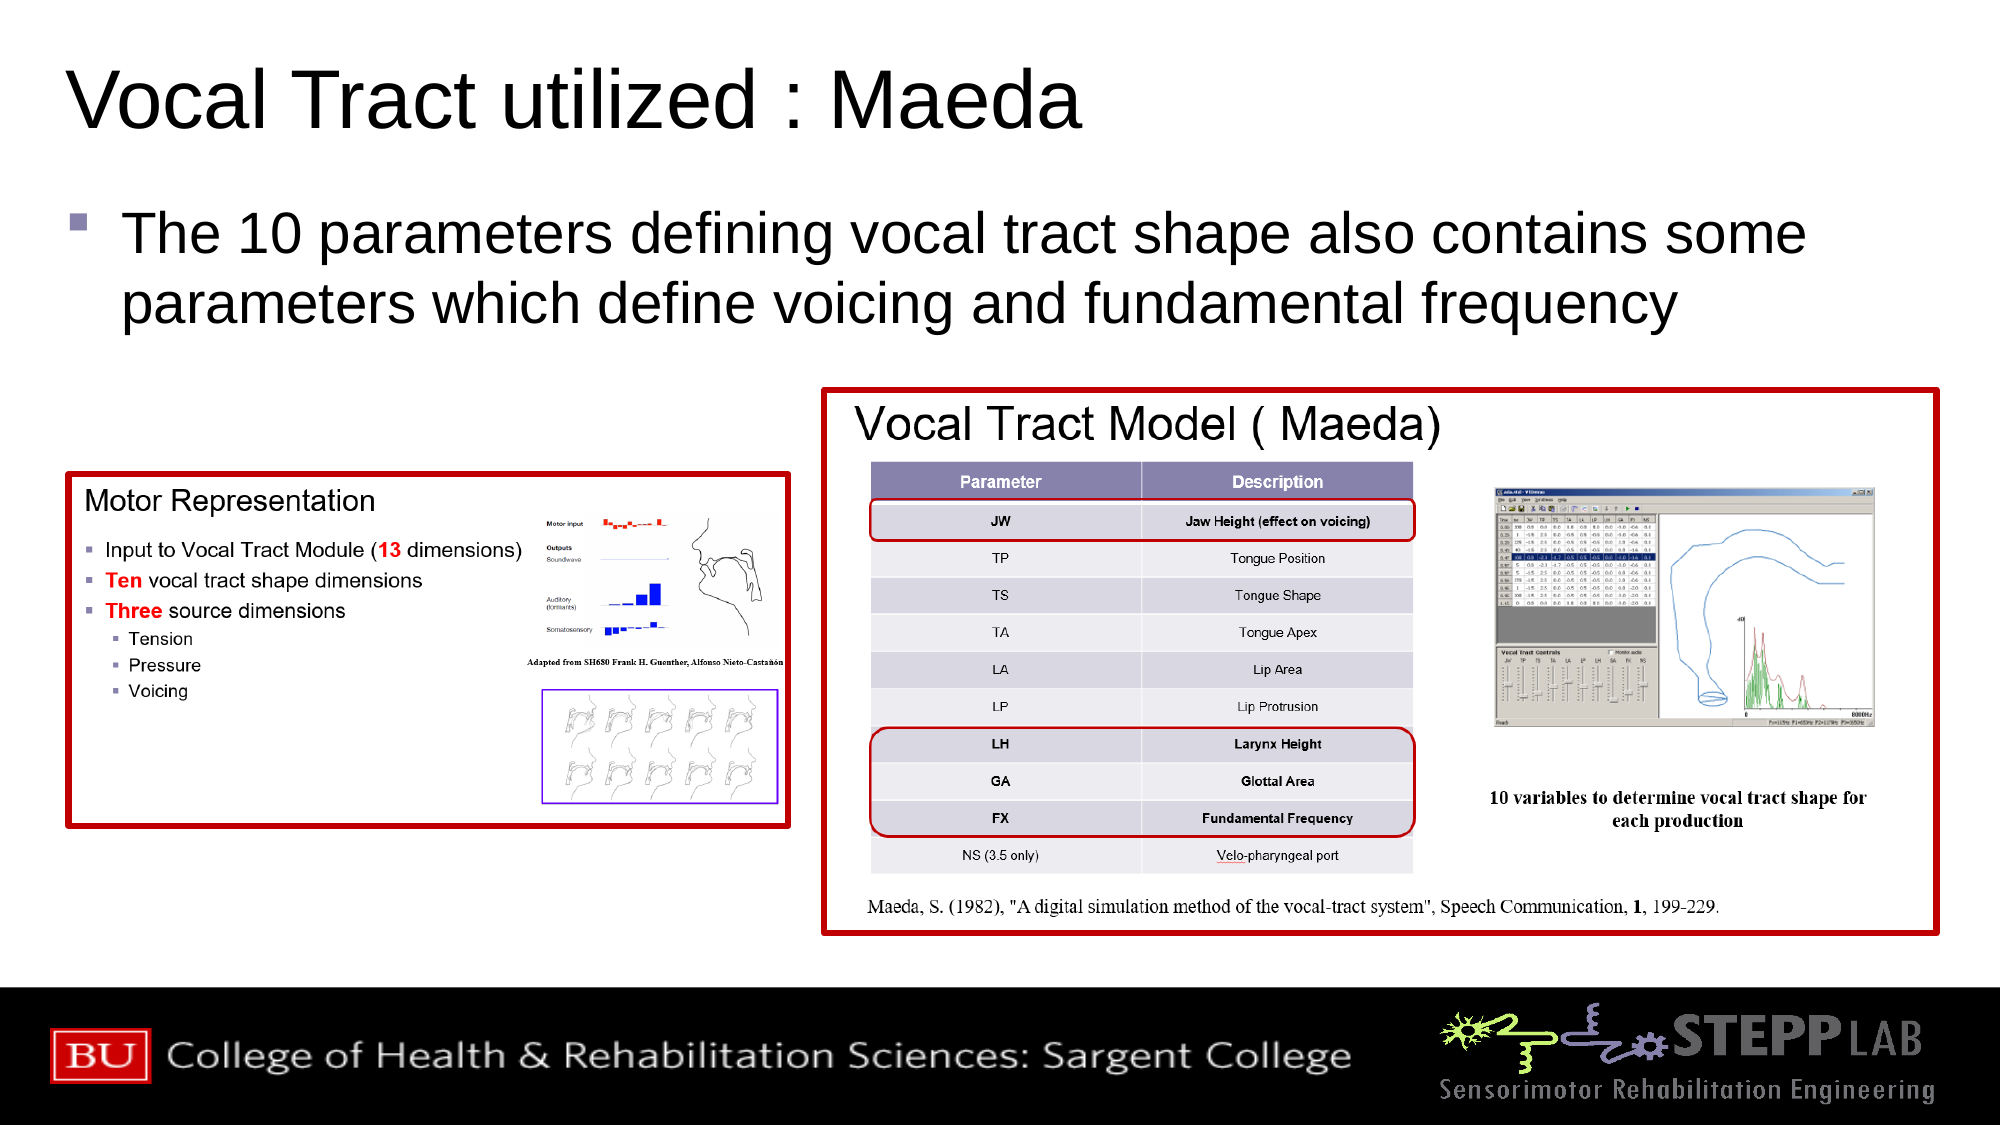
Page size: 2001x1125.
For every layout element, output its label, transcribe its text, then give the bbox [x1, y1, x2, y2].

picture [50, 1028, 1355, 1084]
list The 10 parameters defining vocal tract shape also contains some parameters which define voicing and fundamental frequency [50, 187, 1934, 988]
picture [827, 392, 1934, 931]
picture [1438, 1000, 1940, 1109]
picture [71, 477, 786, 823]
title Vocal Tract utilized : Maeda [50, 37, 1934, 163]
